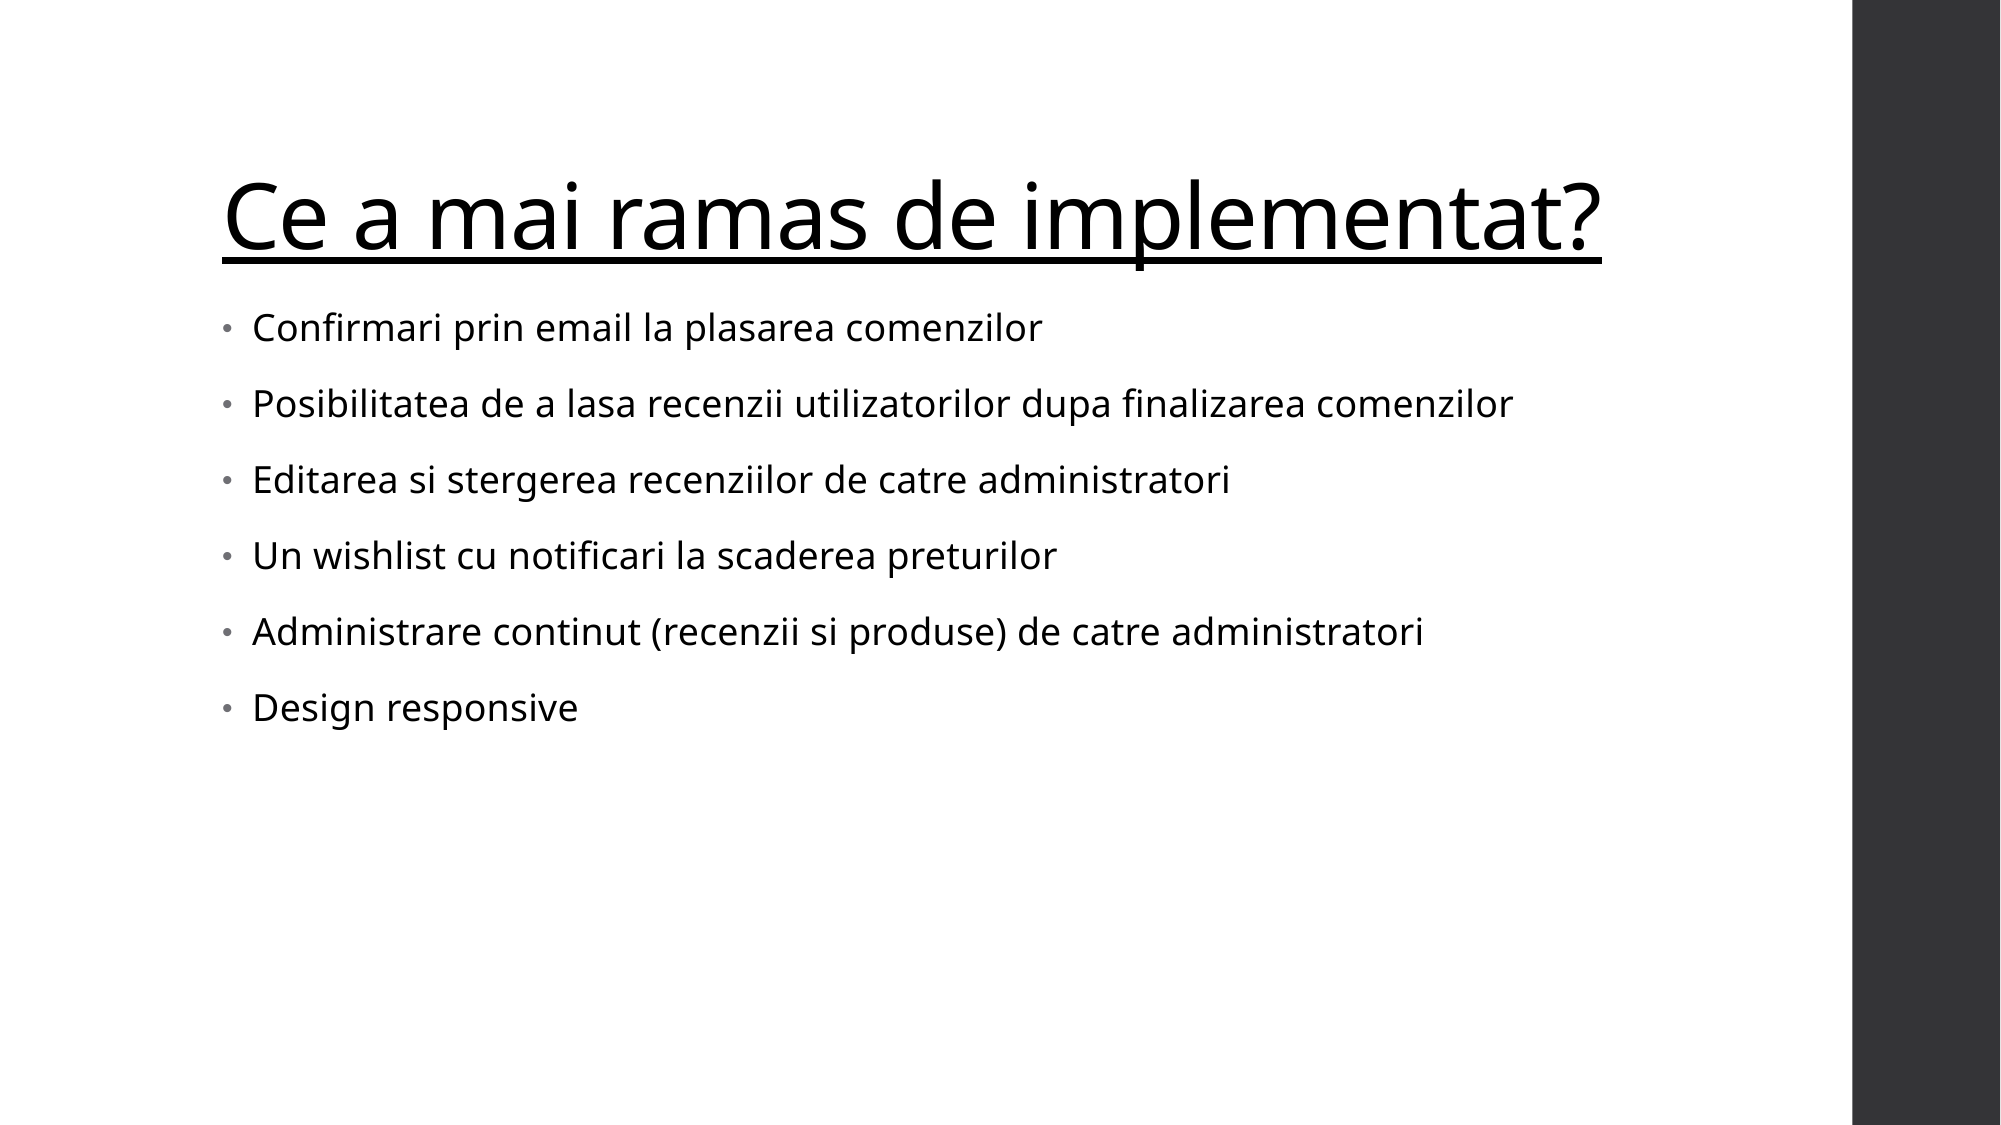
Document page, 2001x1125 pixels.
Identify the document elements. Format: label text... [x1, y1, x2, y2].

title Ce a mai ramas de implementat? [206, 60, 1797, 278]
list Confirmari prin email la plasarea comenzilor Posibilitatea de a lasa recenzii utilizatorilor dupa finalizarea comenzilor Editarea si stergerea recenziilor de catre administratori Un wishlist cu notificari la scaderea preturilor Administrare continut (recenzii si produse) de catre administratori Design responsive [206, 299, 1617, 1014]
